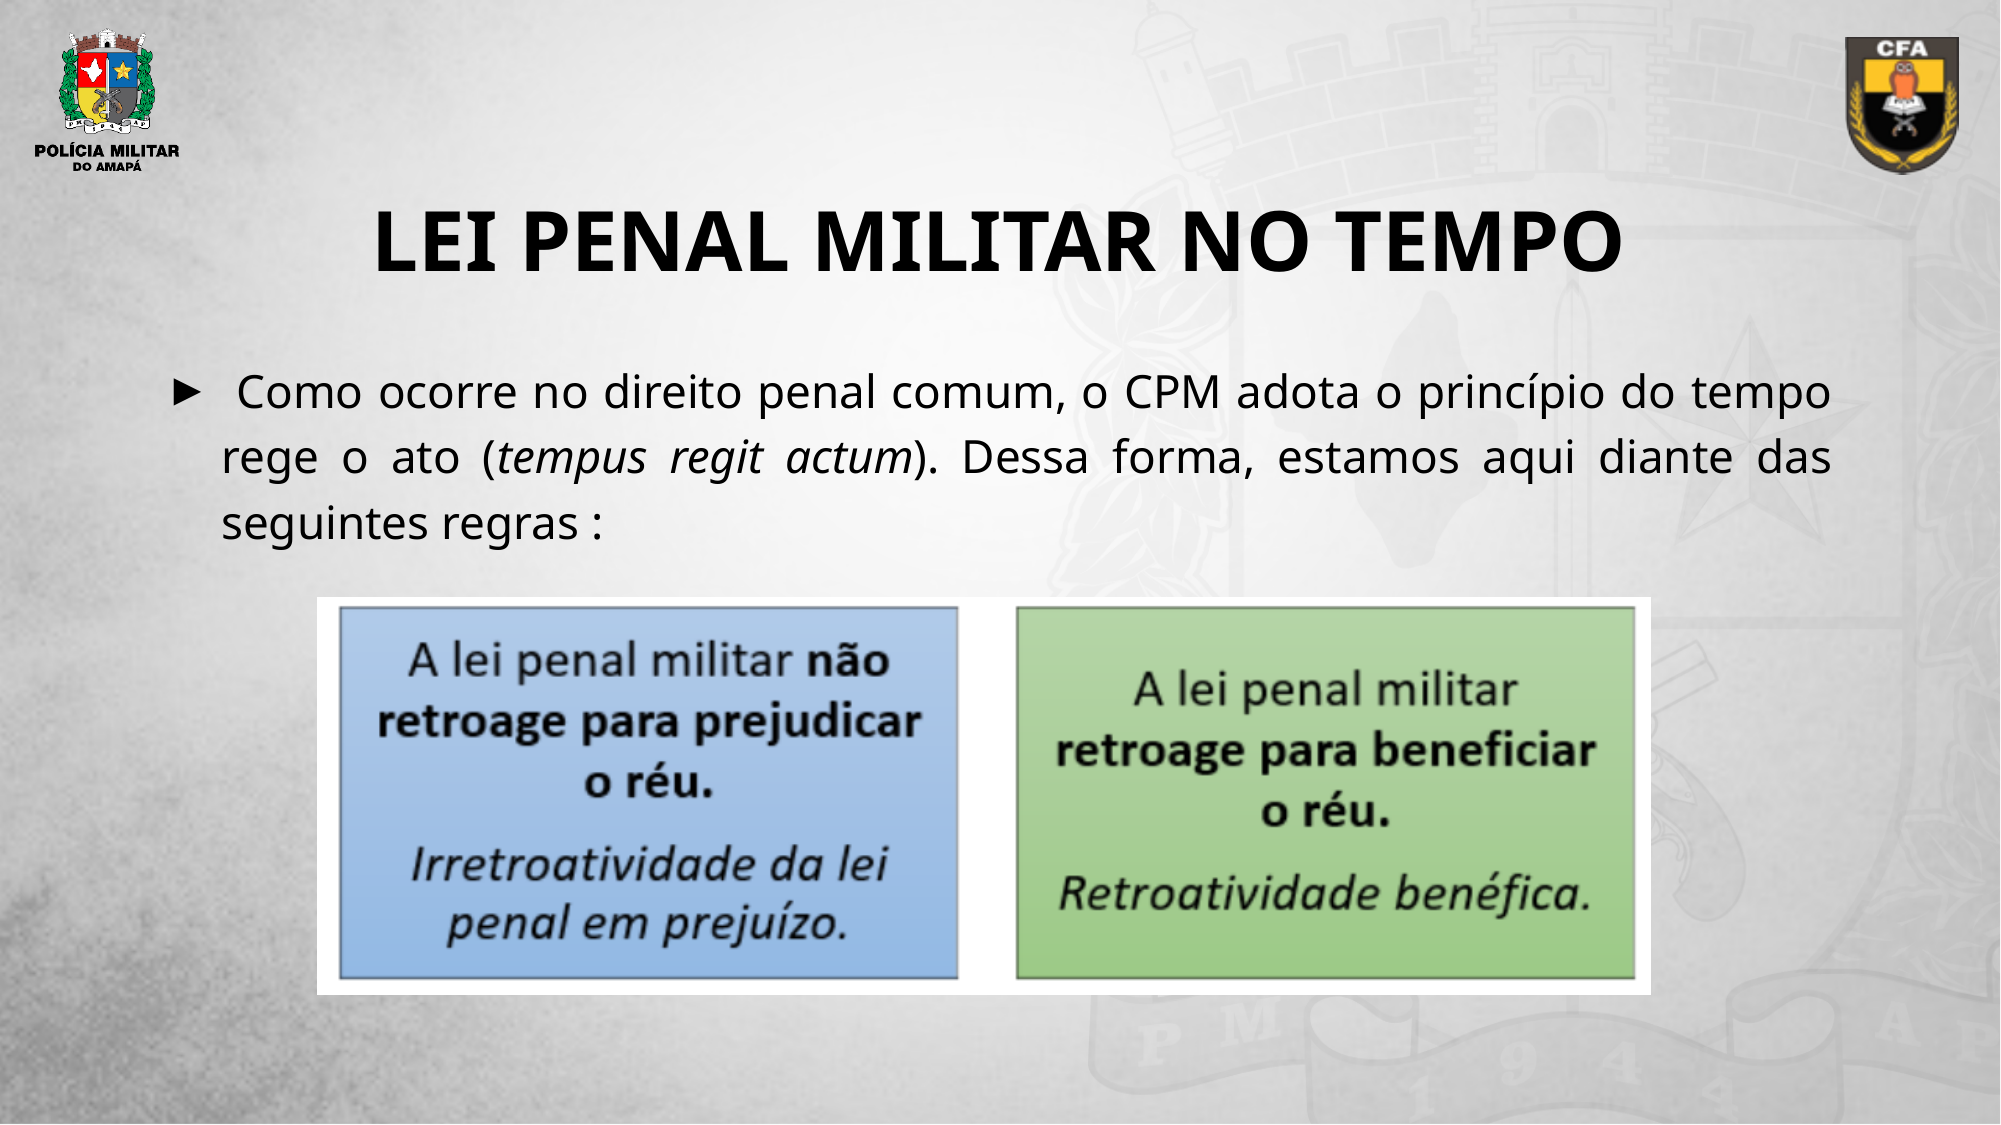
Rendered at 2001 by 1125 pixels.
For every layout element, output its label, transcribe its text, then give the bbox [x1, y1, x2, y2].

list Como ocorre no direito penal comum, o CPM adota o princípio do tempo rege o ato (tempus regit actum). Dessa forma, estamos aqui diante das seguintes regras : [149, 343, 1849, 950]
title LEI PENAL MILITAR NO TEMPO [149, 135, 1849, 343]
picture [0, 0, 2001, 1125]
